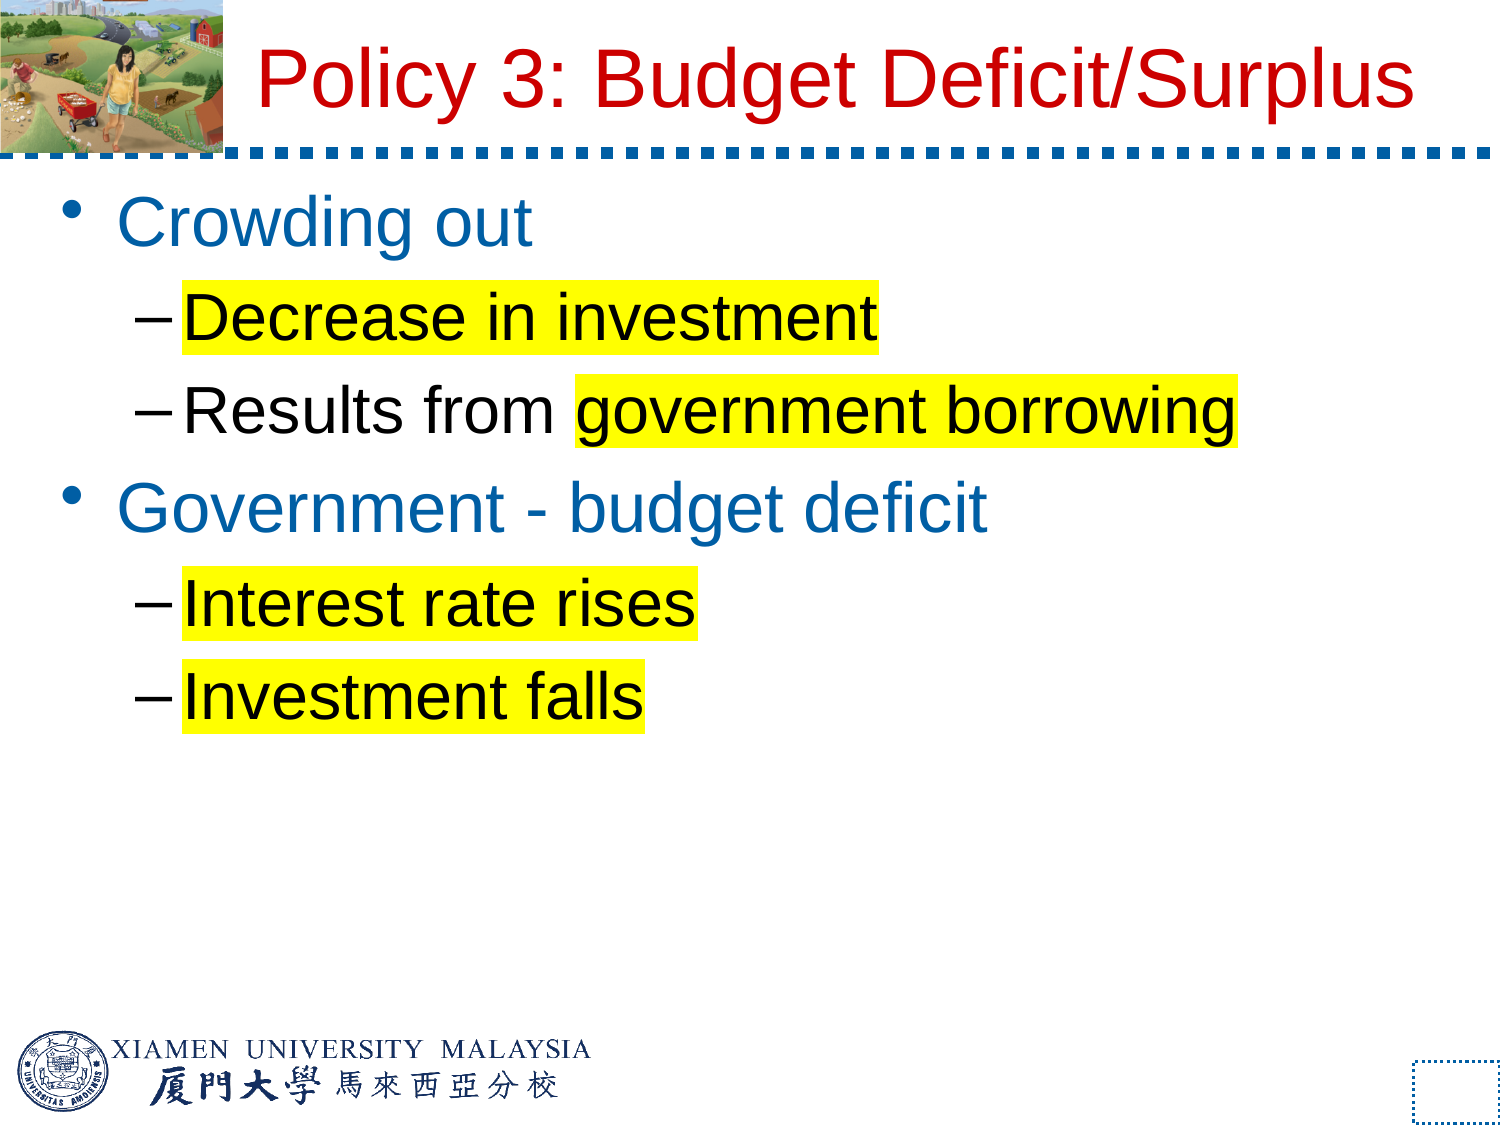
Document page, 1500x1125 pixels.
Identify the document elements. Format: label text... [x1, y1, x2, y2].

picture [0, 0, 223, 153]
picture [0, 1012, 613, 1125]
slide_number [1412, 1060, 1500, 1125]
list Crowding out Decrease in investment Results from government borrowing Government - budget deficit Interest rate rises Investment falls [45, 167, 1455, 1059]
title Policy 3: Budget Deficit/Surplus [171, 16, 1500, 159]
